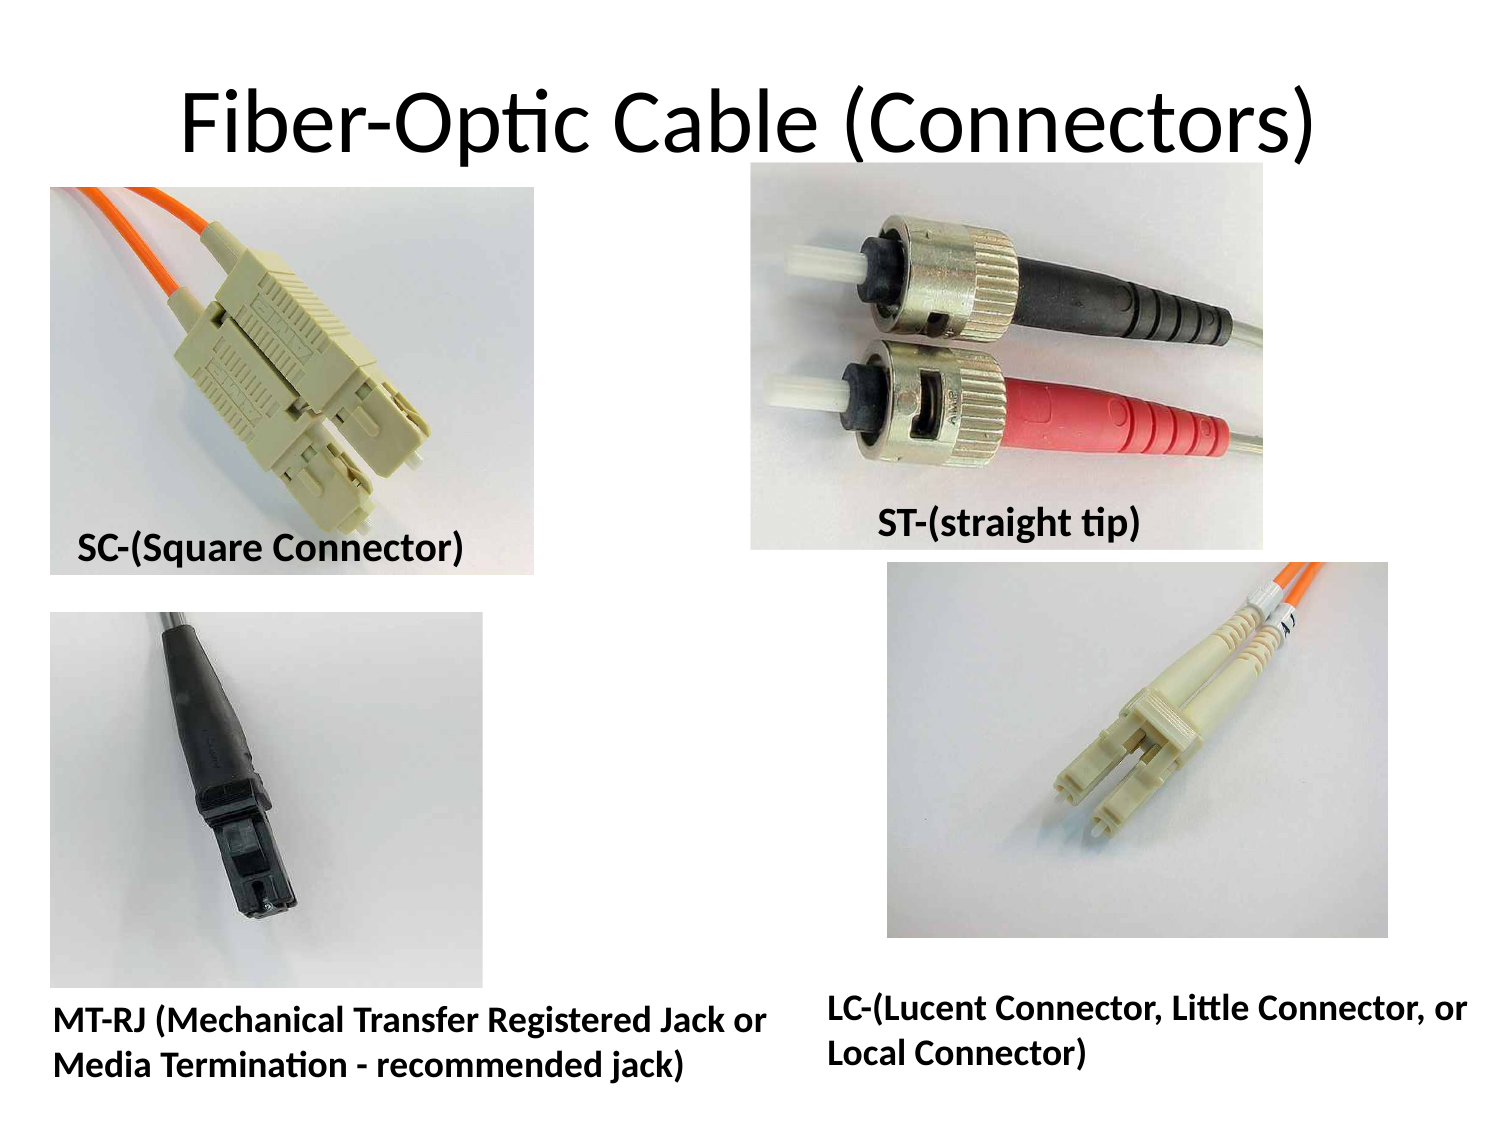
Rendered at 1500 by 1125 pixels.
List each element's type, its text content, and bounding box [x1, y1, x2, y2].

text_box LC-(Lucent Connector, Little Connector, or Local Connector) [812, 975, 1500, 1081]
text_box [749, 162, 1263, 554]
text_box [49, 187, 534, 579]
title Fiber-Optic Cable (Connectors) [75, 45, 1425, 188]
text_box MT-RJ (Mechanical Transfer Registered Jack or Media Termination - recommended jack) [37, 987, 788, 1094]
picture [887, 562, 1388, 938]
picture [49, 612, 483, 988]
